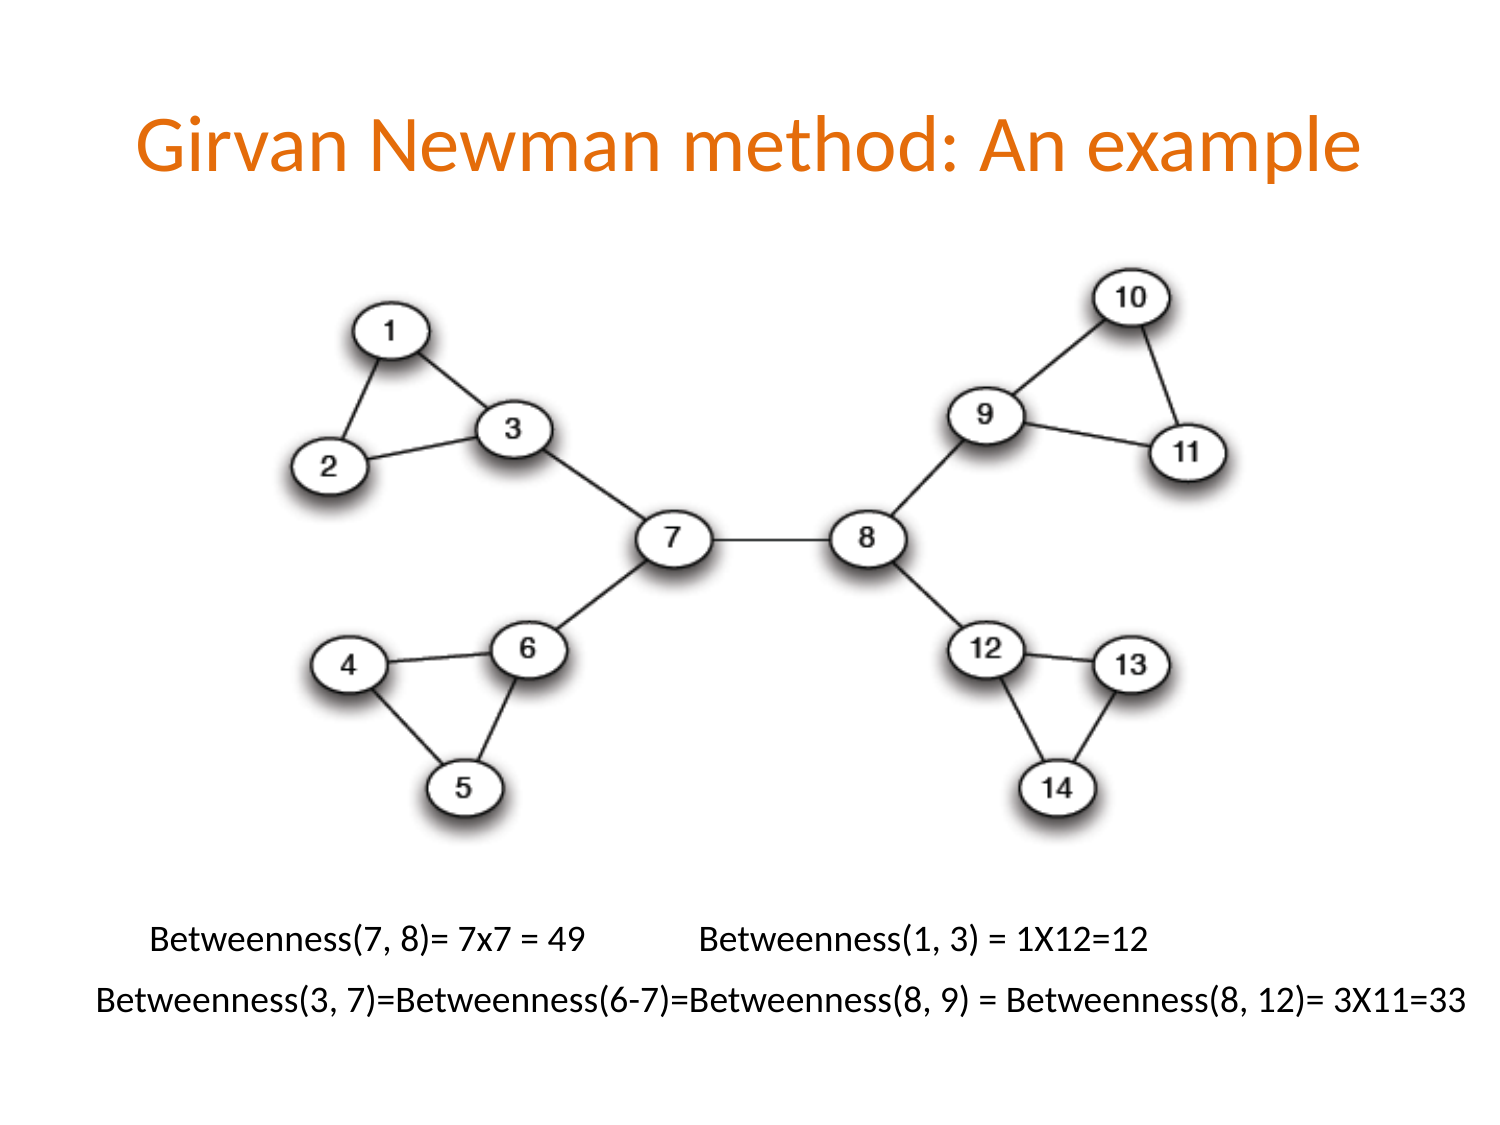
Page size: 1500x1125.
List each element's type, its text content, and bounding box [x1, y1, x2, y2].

text_box Betweenness(7, 8)= 7x7 = 49 [134, 906, 602, 967]
text_box Betweenness(1, 3) = 1X12=12 [683, 906, 1164, 967]
text_box Betweenness(3, 7)=Betweenness(6-7)=Betweenness(8, 9) = Betweenness(8, 12)= 3X11=33 [80, 967, 1484, 1028]
title Girvan Newman method: An example [75, 45, 1425, 233]
picture [158, 245, 1342, 880]
